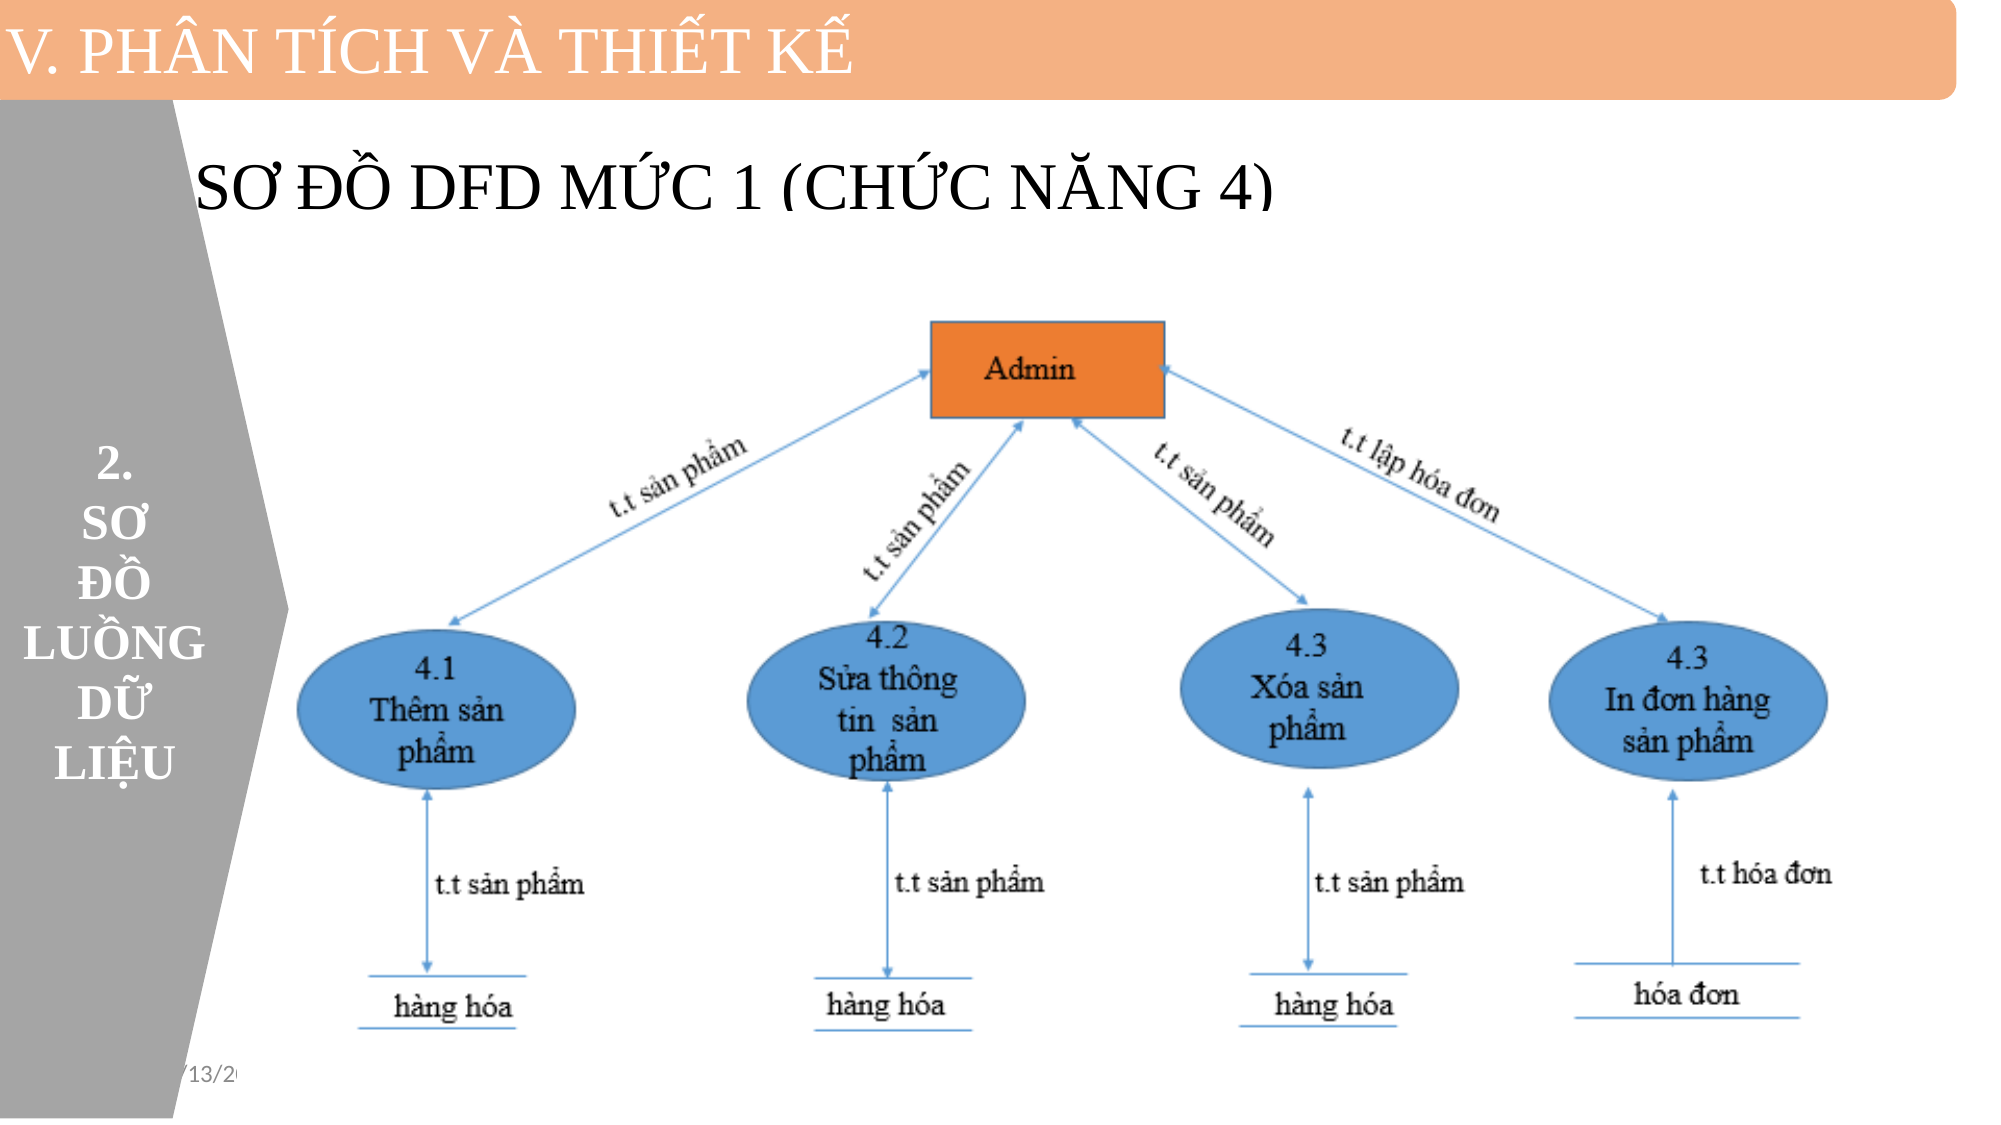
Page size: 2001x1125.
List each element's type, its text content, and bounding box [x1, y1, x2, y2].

text_box [0, 95, 1953, 101]
text_box 2. SƠ ĐỒ LUỒNG DỮ LIỆU [0, 98, 237, 1120]
text_box SƠ ĐỒ DFD MỨC 1 (CHỨC NĂNG 4) [182, 135, 1324, 230]
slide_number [178, 1042, 237, 1103]
text_box V. PHÂN TÍCH VÀ THIẾT KẾ [0, 0, 2000, 95]
picture [237, 211, 1918, 1125]
